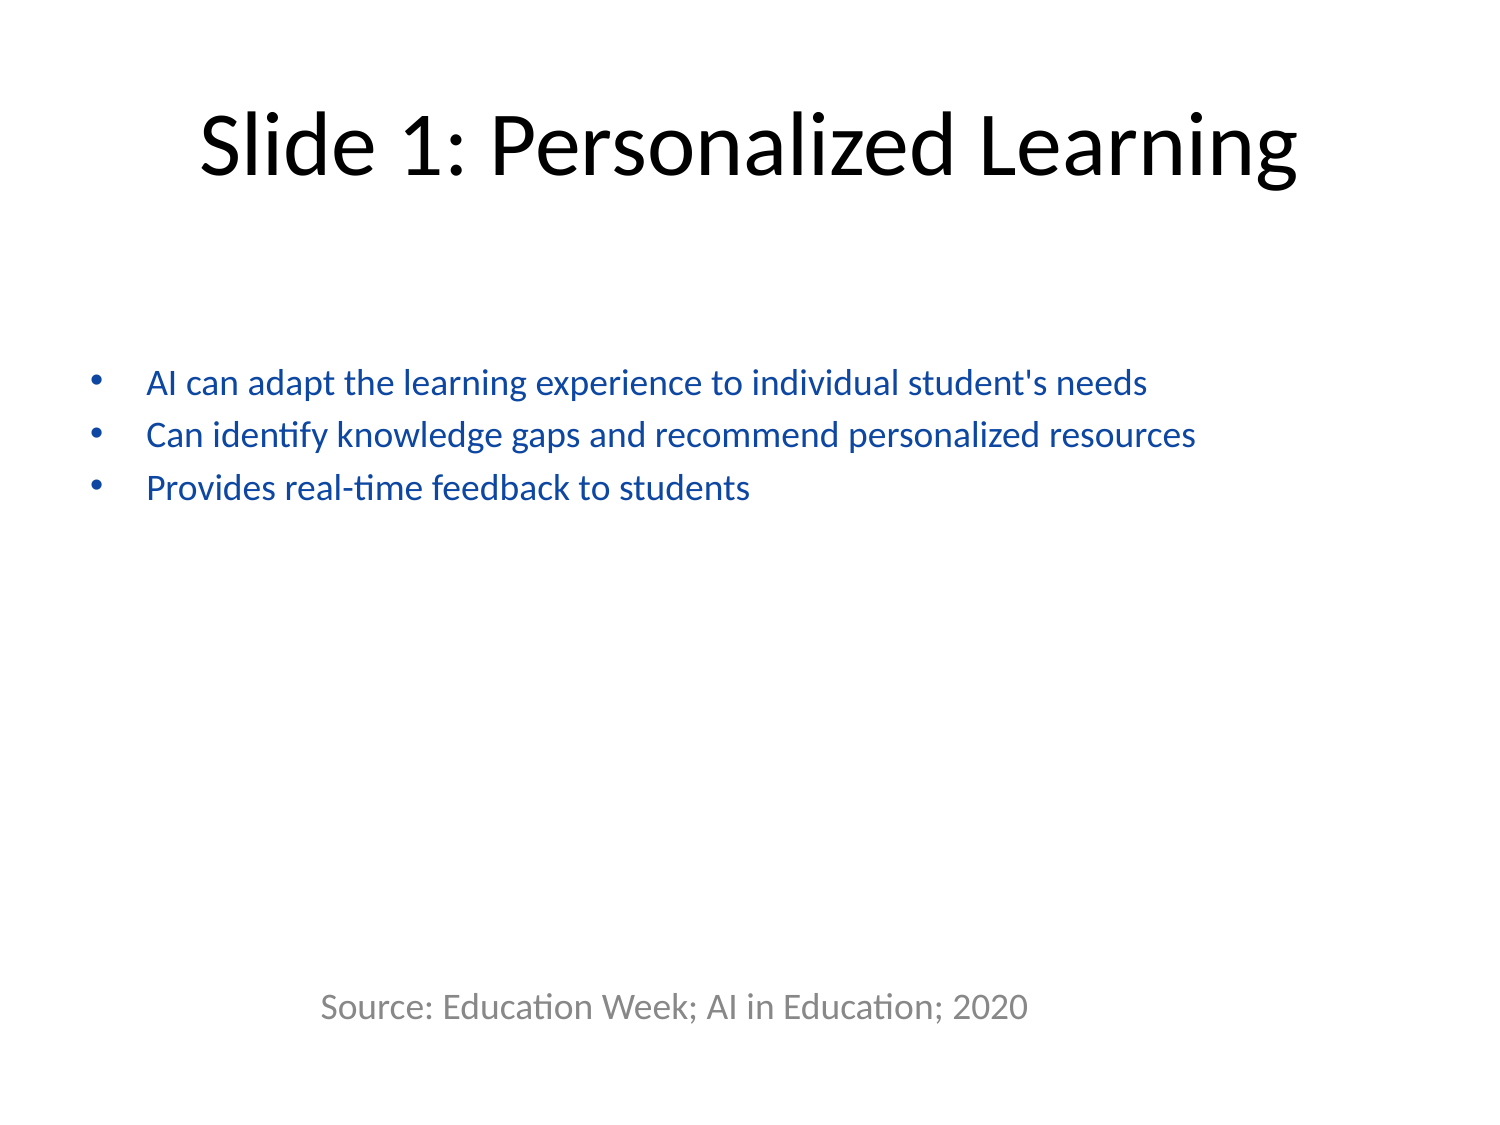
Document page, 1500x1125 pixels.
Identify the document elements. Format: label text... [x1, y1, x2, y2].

text_box Source: Education Week; AI in Education; 2020 [305, 974, 1044, 1035]
list AI can adapt the learning experience to individual student's needs Can identify knowledge gaps and recommend personalized resources Provides real-time feedback to students [75, 262, 1425, 1005]
title Slide 1: Personalized Learning [75, 45, 1425, 233]
